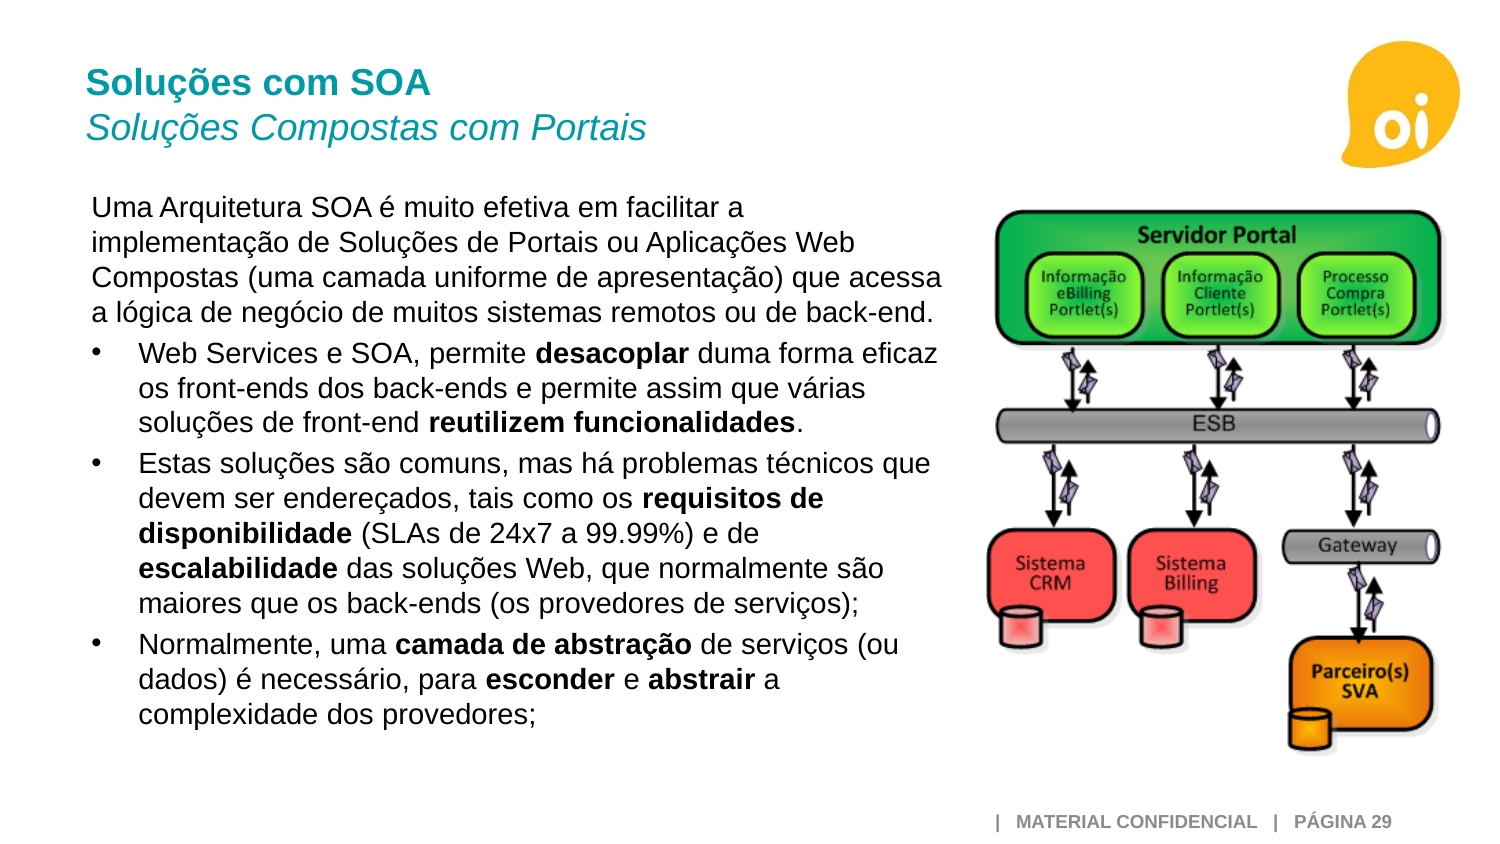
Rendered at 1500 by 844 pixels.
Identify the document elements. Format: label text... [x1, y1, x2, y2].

title Soluções com SOA Soluções Compostas com Portais [70, 50, 1182, 157]
picture [0, 0, 1500, 844]
list Uma Arquitetura SOA é muito efetiva em facilitar a implementação de Soluções de Portais ou Aplicações Web Compostas (uma camada uniforme de apresentação) que acessa a lógica de negócio de muitos sistemas remotos ou de back-end. Web Services e SOA, permite desacoplar duma forma eficaz os front-ends dos back-ends e permite assim que várias soluções de front-end reutilizem funcionalidades. Estas soluções são comuns, mas há problemas técnicos que devem ser endereçados, tais como os requisitos de disponibilidade (SLAs de 24x7 a 99.99%) e de escalabilidade das soluções Web, que normalmente são maiores que os back-ends (os provedores de serviços); Normalmente, uma camada de abstração de serviços (ou dados) é necessário, para esconder e abstrair a complexidade dos provedores; [76, 180, 963, 738]
slide_number | MATERIAL CONFIDENCIAL | PÁGINA 29 [773, 799, 1408, 844]
